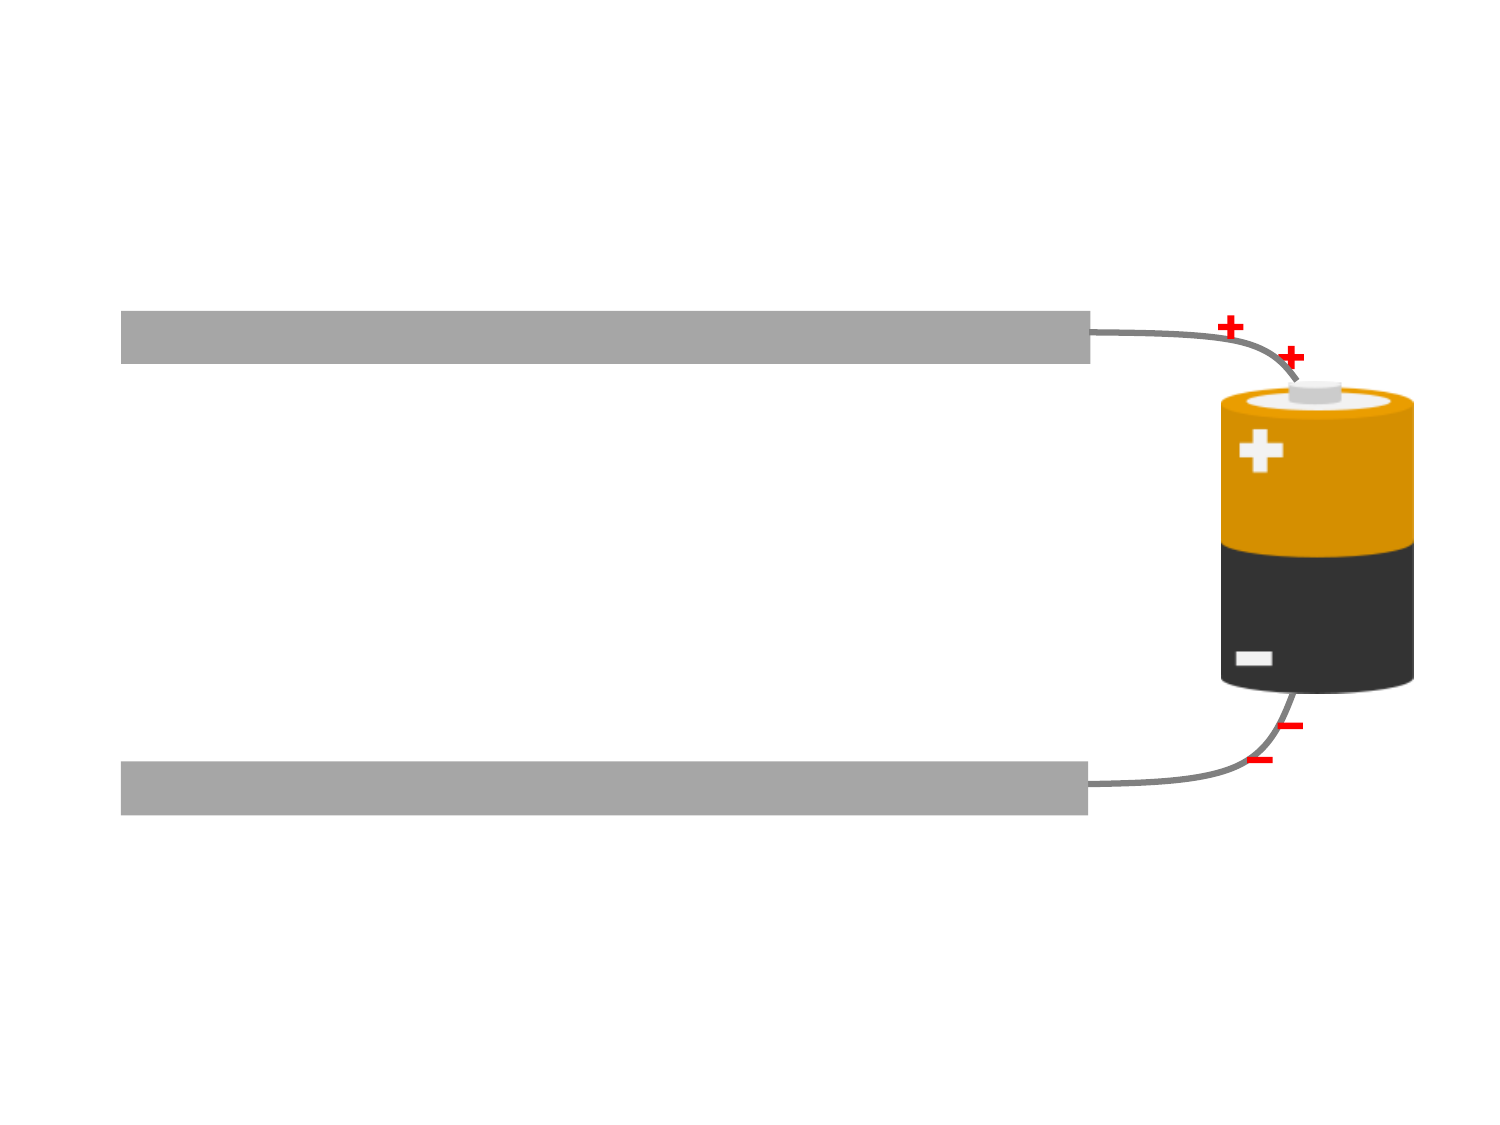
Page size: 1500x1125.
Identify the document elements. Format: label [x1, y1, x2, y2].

text_box [1278, 345, 1305, 370]
text_box [119, 759, 1090, 817]
text_box [1090, 703, 1290, 785]
text_box [1276, 721, 1305, 731]
text_box [1217, 315, 1244, 340]
text_box [1245, 755, 1275, 765]
picture [1221, 381, 1414, 695]
text_box [1089, 331, 1277, 377]
text_box [119, 309, 1093, 366]
